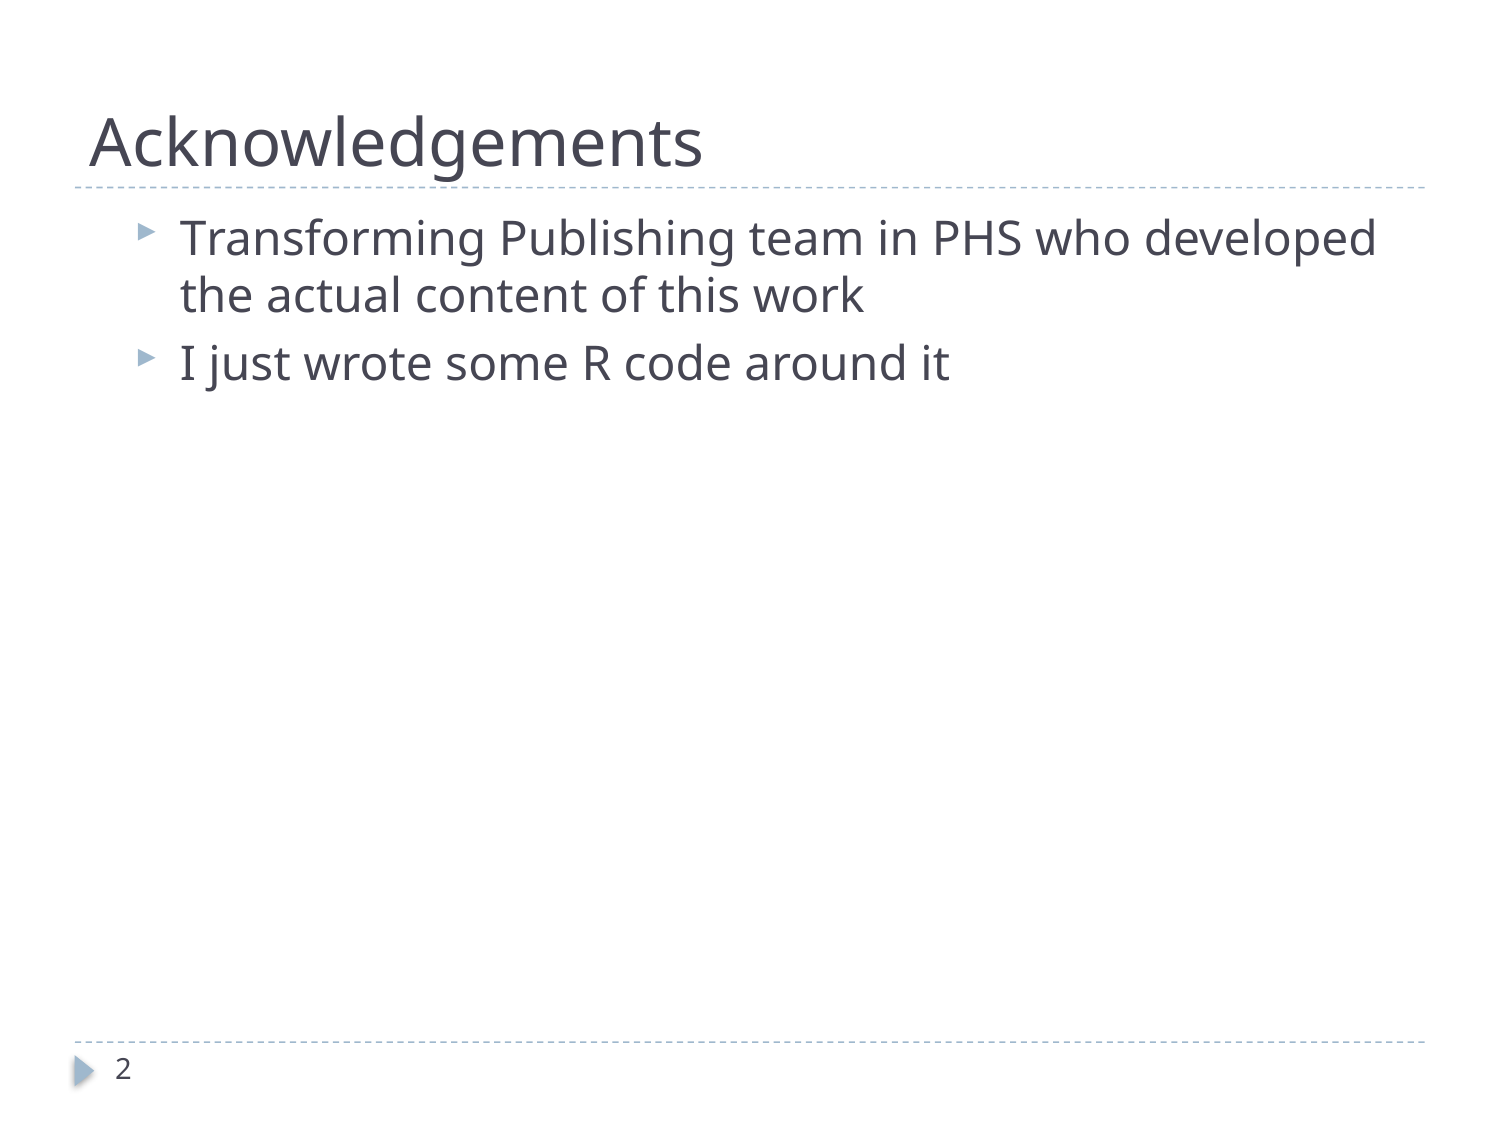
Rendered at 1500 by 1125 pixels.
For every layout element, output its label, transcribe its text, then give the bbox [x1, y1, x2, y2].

slide_number 2 [100, 1042, 426, 1103]
title Acknowledgements [75, 24, 1425, 188]
list Transforming Publishing team in PHS who developed the actual content of this work I just wrote some R code around it [75, 200, 1425, 1010]
